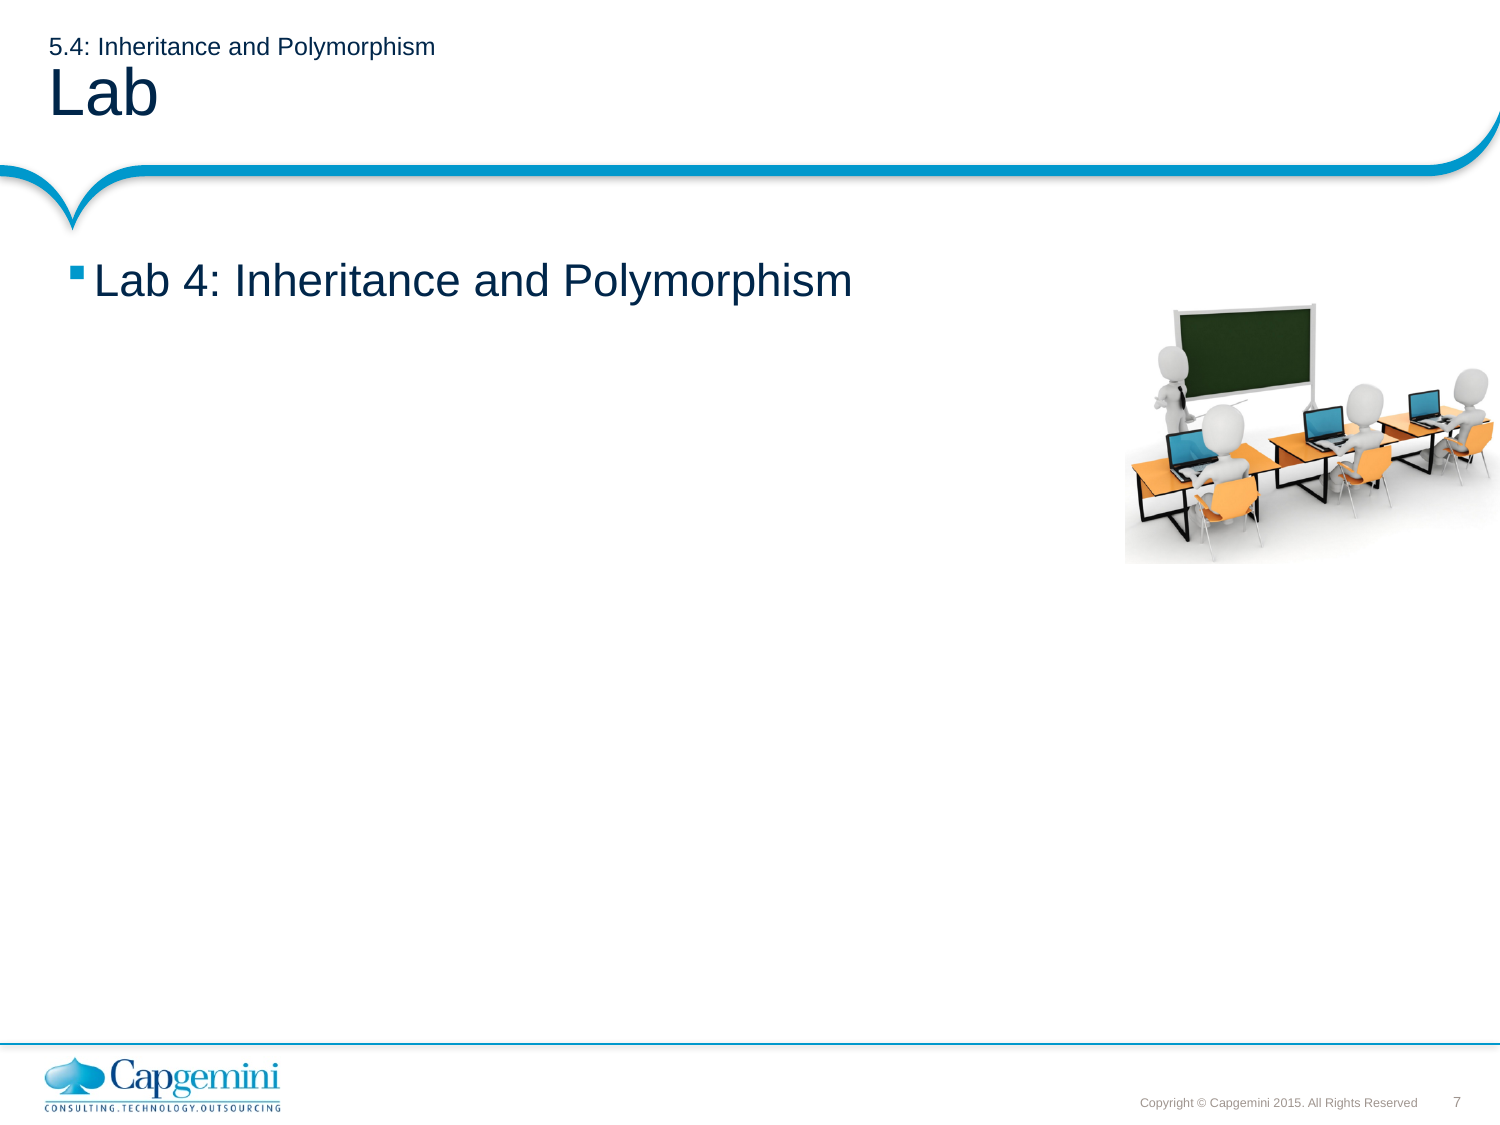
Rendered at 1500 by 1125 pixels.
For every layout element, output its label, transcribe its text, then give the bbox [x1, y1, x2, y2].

list Lab 4: Inheritance and Polymorphism [48, 245, 1125, 1007]
title 5.4: Inheritance and Polymorphism Lab [0, 0, 1500, 165]
picture [44, 1056, 281, 1113]
picture [1125, 299, 1500, 564]
